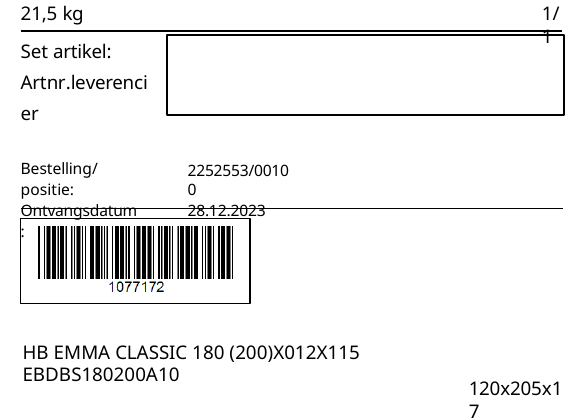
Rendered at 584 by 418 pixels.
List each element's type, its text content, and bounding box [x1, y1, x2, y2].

text_box [20, 218, 250, 304]
text_box 1/1 [539, 0, 570, 48]
text_box 2252553/00100 28.12.2023 [185, 209, 296, 220]
text_box 2252553/00100 28.12.2023 [185, 157, 296, 208]
text_box 120x205x17 [466, 374, 571, 418]
title 21,5 kg [18, 0, 94, 28]
text_box HB EMMA CLASSIC 180 (200)X012X115 EBDBS180200A10 [20, 338, 505, 386]
picture [38, 226, 233, 295]
text_box Set artikel: Artnr.leverencier [18, 28, 157, 124]
text_box [166, 35, 565, 116]
text_box Bestelling/positie: Ontvangsdatum: [18, 154, 141, 242]
